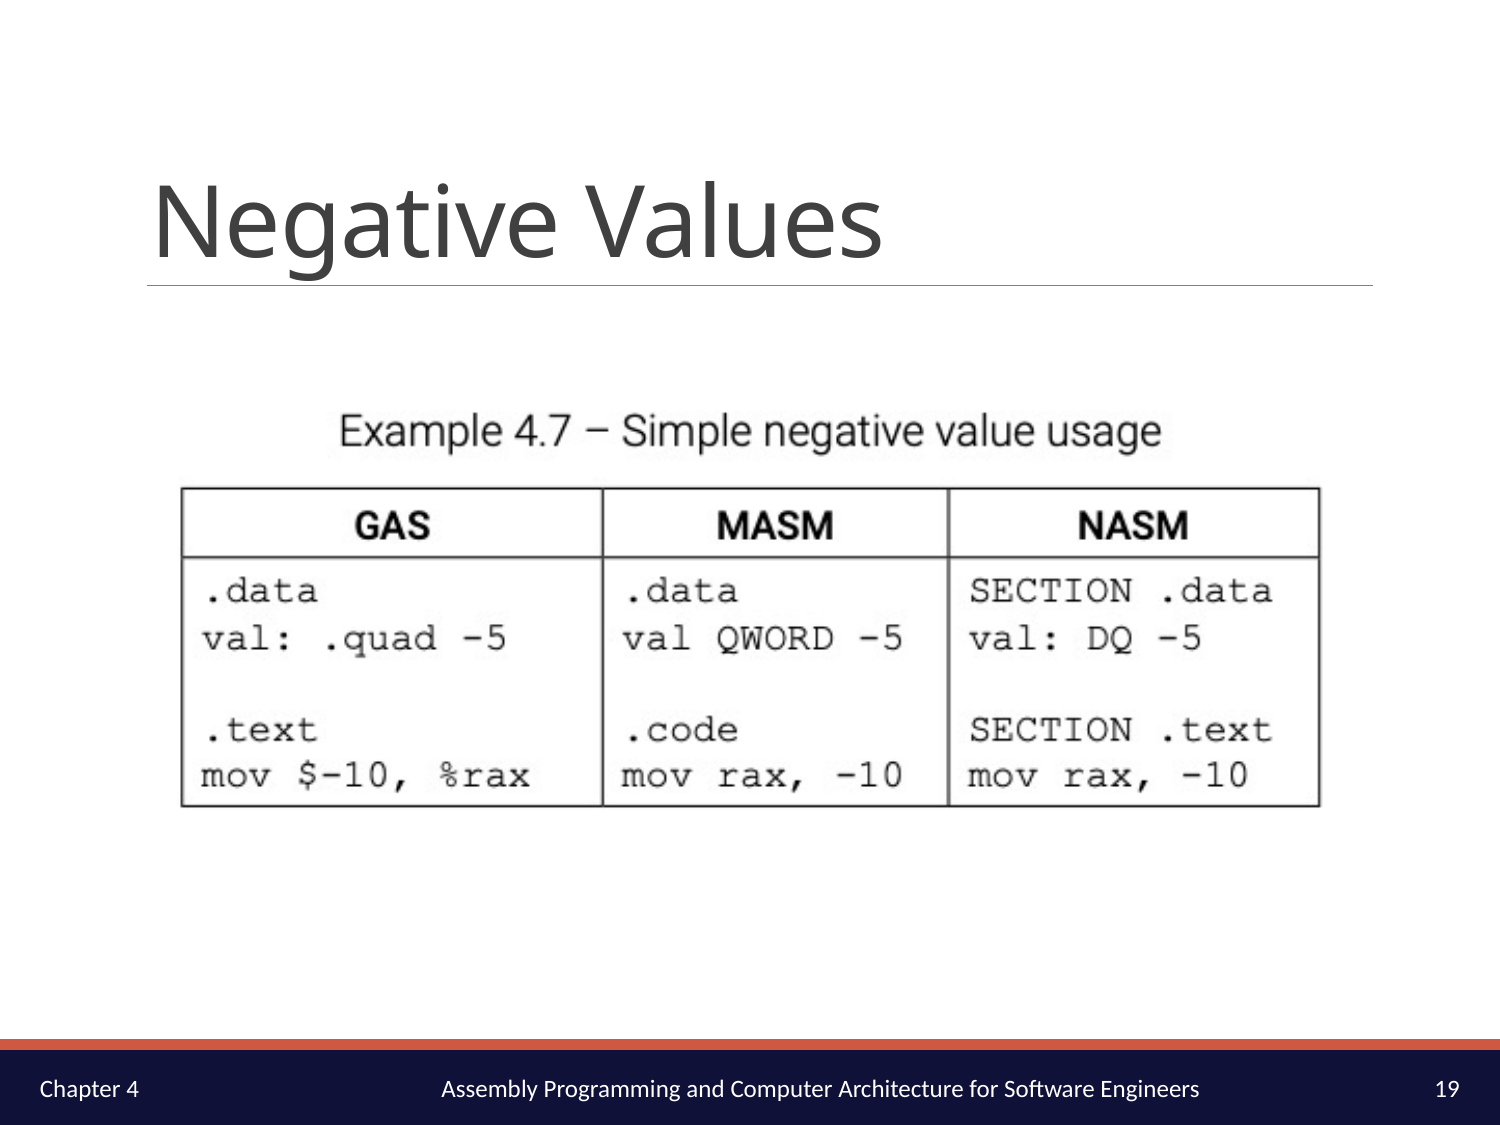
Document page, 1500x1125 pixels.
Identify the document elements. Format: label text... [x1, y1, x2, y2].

title Negative Values [135, 47, 1373, 285]
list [176, 377, 1332, 815]
footer Assembly Programming and Computer Architecture for Software Engineers [354, 1057, 1289, 1118]
slide_number Chapter 4 [24, 1057, 330, 1118]
slide_number 19 [1313, 1057, 1475, 1118]
